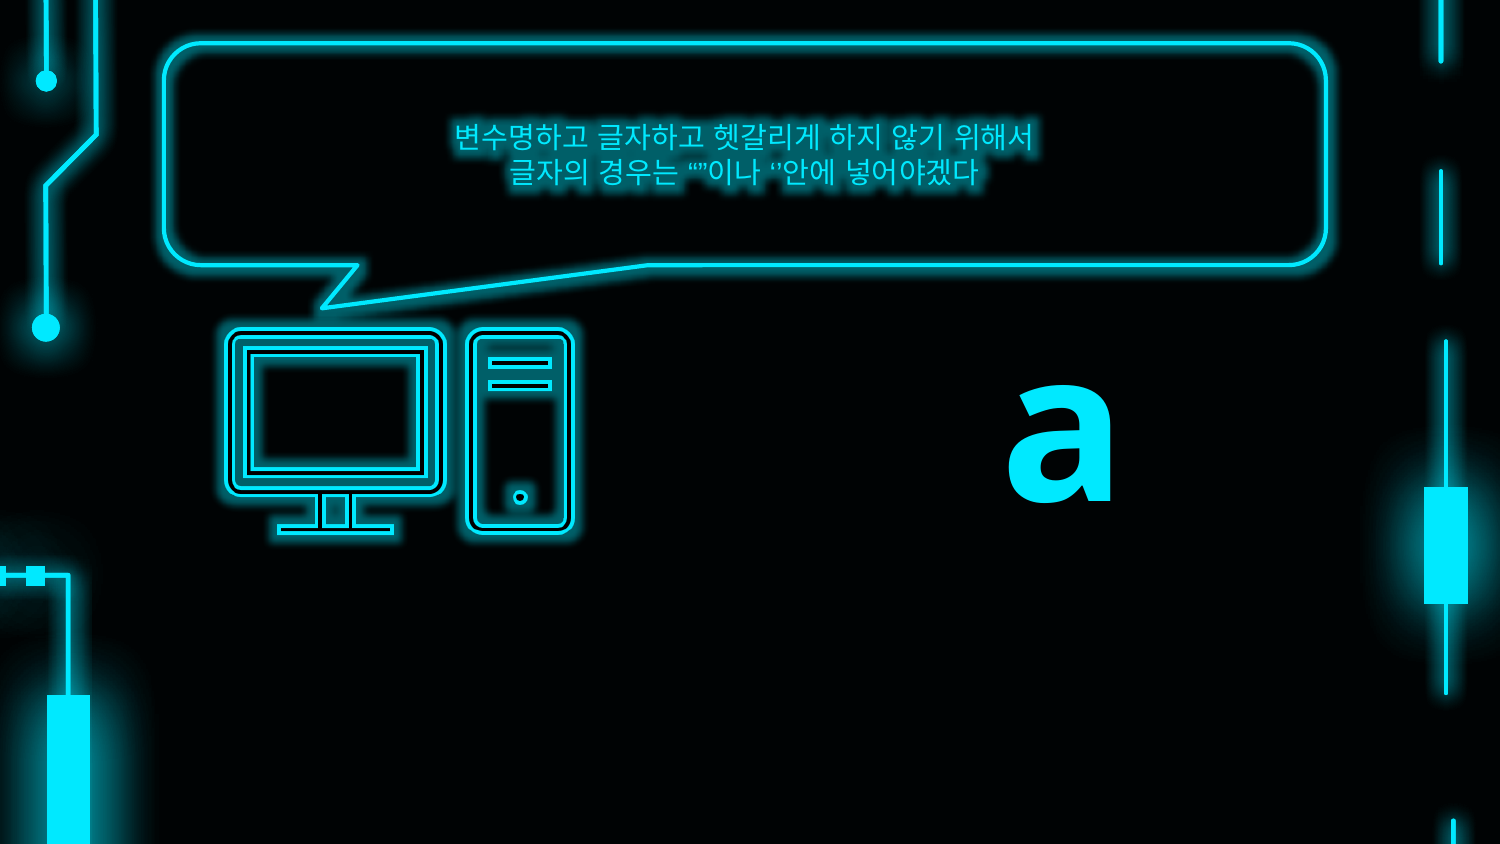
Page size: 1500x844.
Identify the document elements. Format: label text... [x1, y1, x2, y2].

picture [217, 253, 581, 616]
text_box 변수명하고 글자하고 헷갈리게 하지 않기 위해서 글자의 경우는 “”이나 ‘’안에 넣어야겠다 [161, 41, 1329, 276]
title a [898, 279, 1229, 514]
